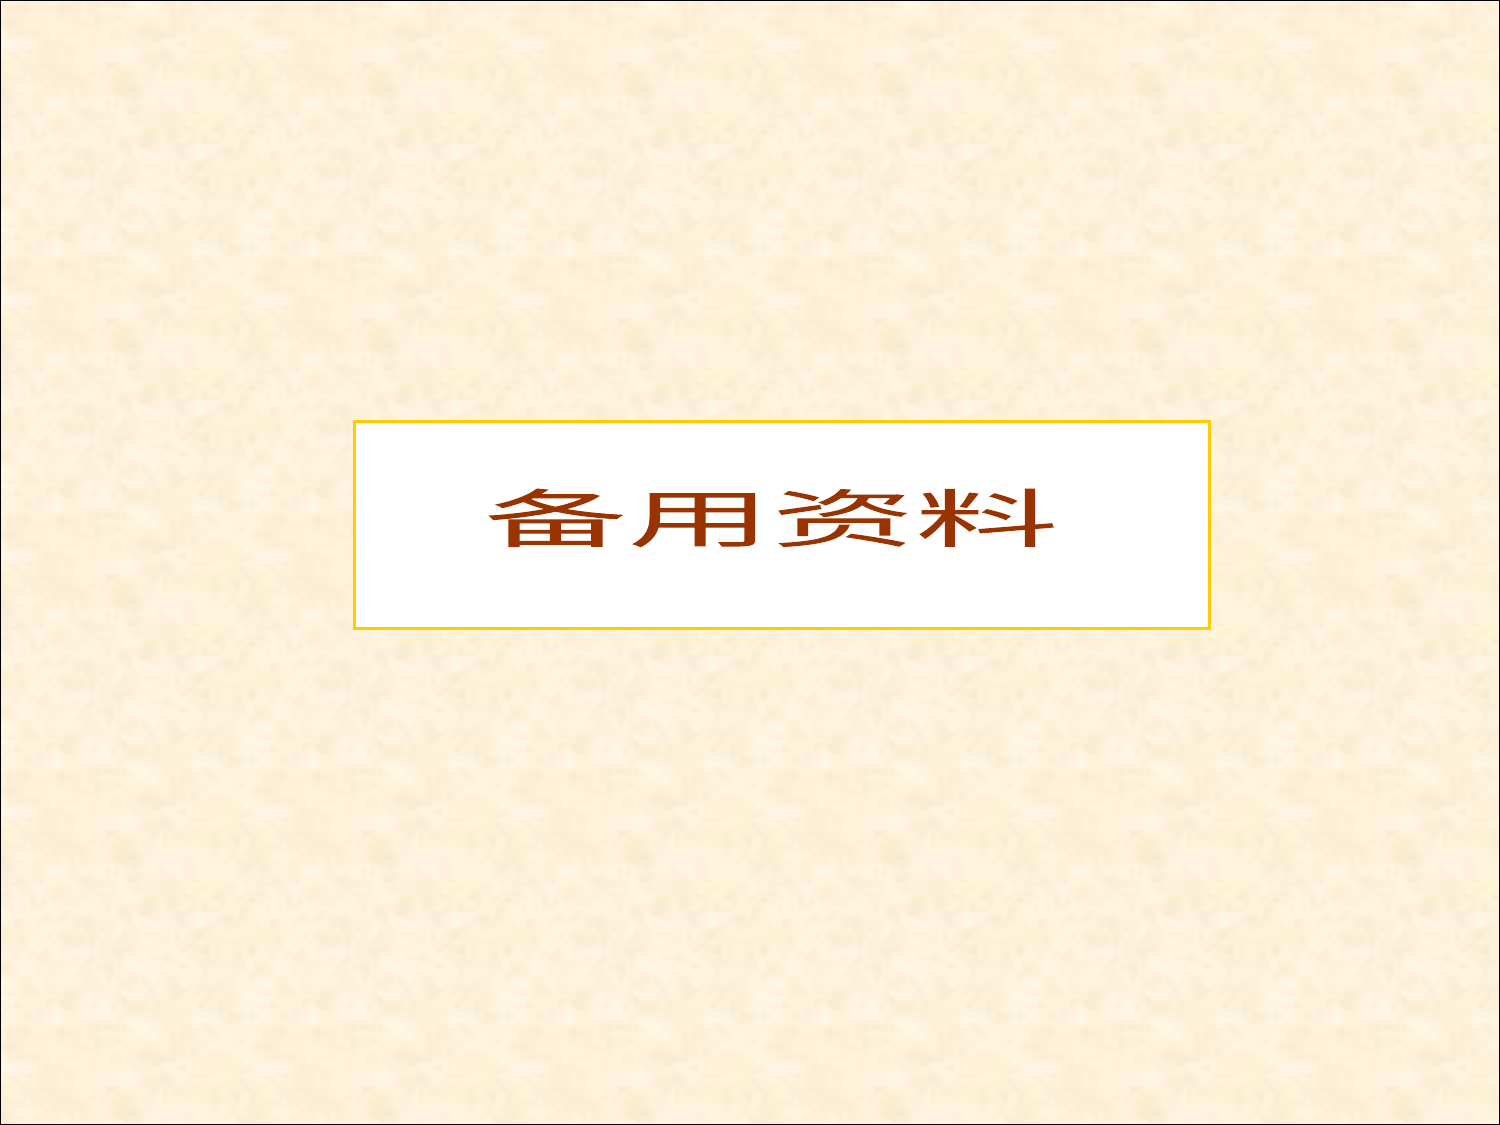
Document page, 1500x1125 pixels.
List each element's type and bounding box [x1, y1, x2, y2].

text_box [0, 0, 1500, 1125]
text_box [354, 421, 1210, 629]
